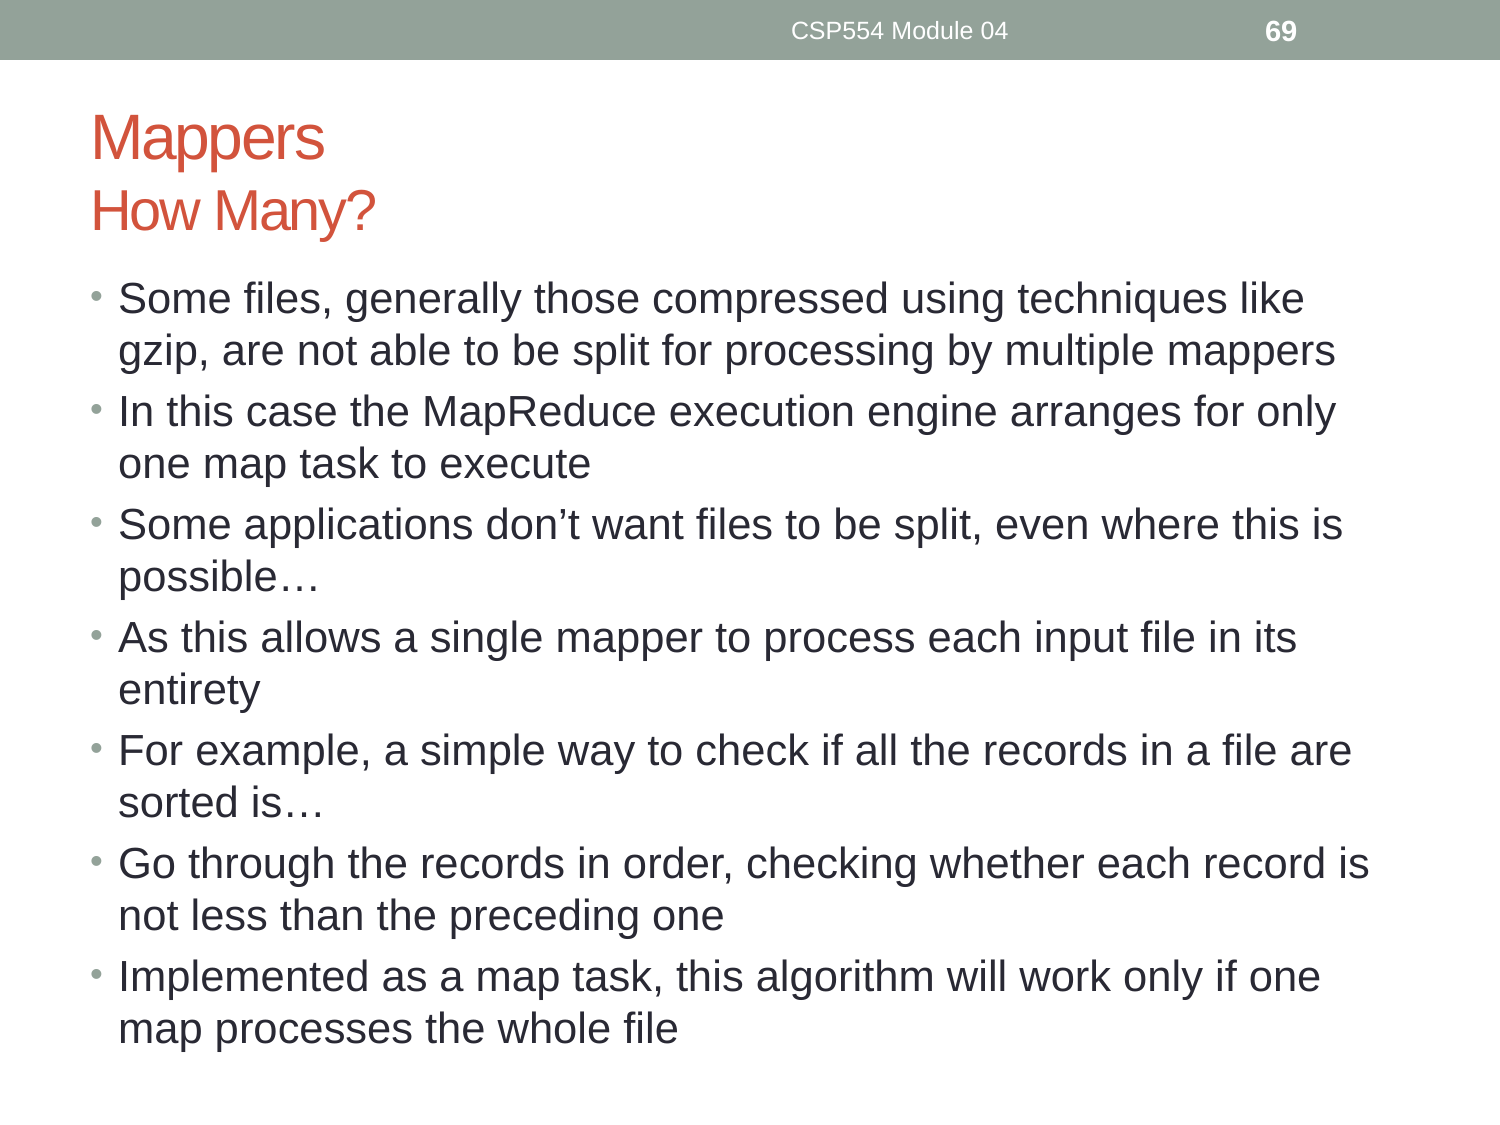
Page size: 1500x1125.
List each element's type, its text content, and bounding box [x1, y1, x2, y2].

title Mappers How Many? [75, 87, 1425, 250]
footer CSP554 Module 04 [562, 3, 1238, 57]
slide_number 69 [1250, 3, 1425, 57]
list Some files, generally those compressed using techniques like gzip, are not able to be split for processing by multiple mappers In this case the MapReduce execution engine arranges for only one map task to execute Some applications don’t want files to be split, even where this is possible… As this allows a single mapper to process each input file in its entirety For example, a simple way to check if all the records in a file are sorted is… Go through the records in order, checking whether each record is not less than the preceding one Implemented as a map task, this algorithm will work only if one map processes the whole file [75, 262, 1425, 1063]
